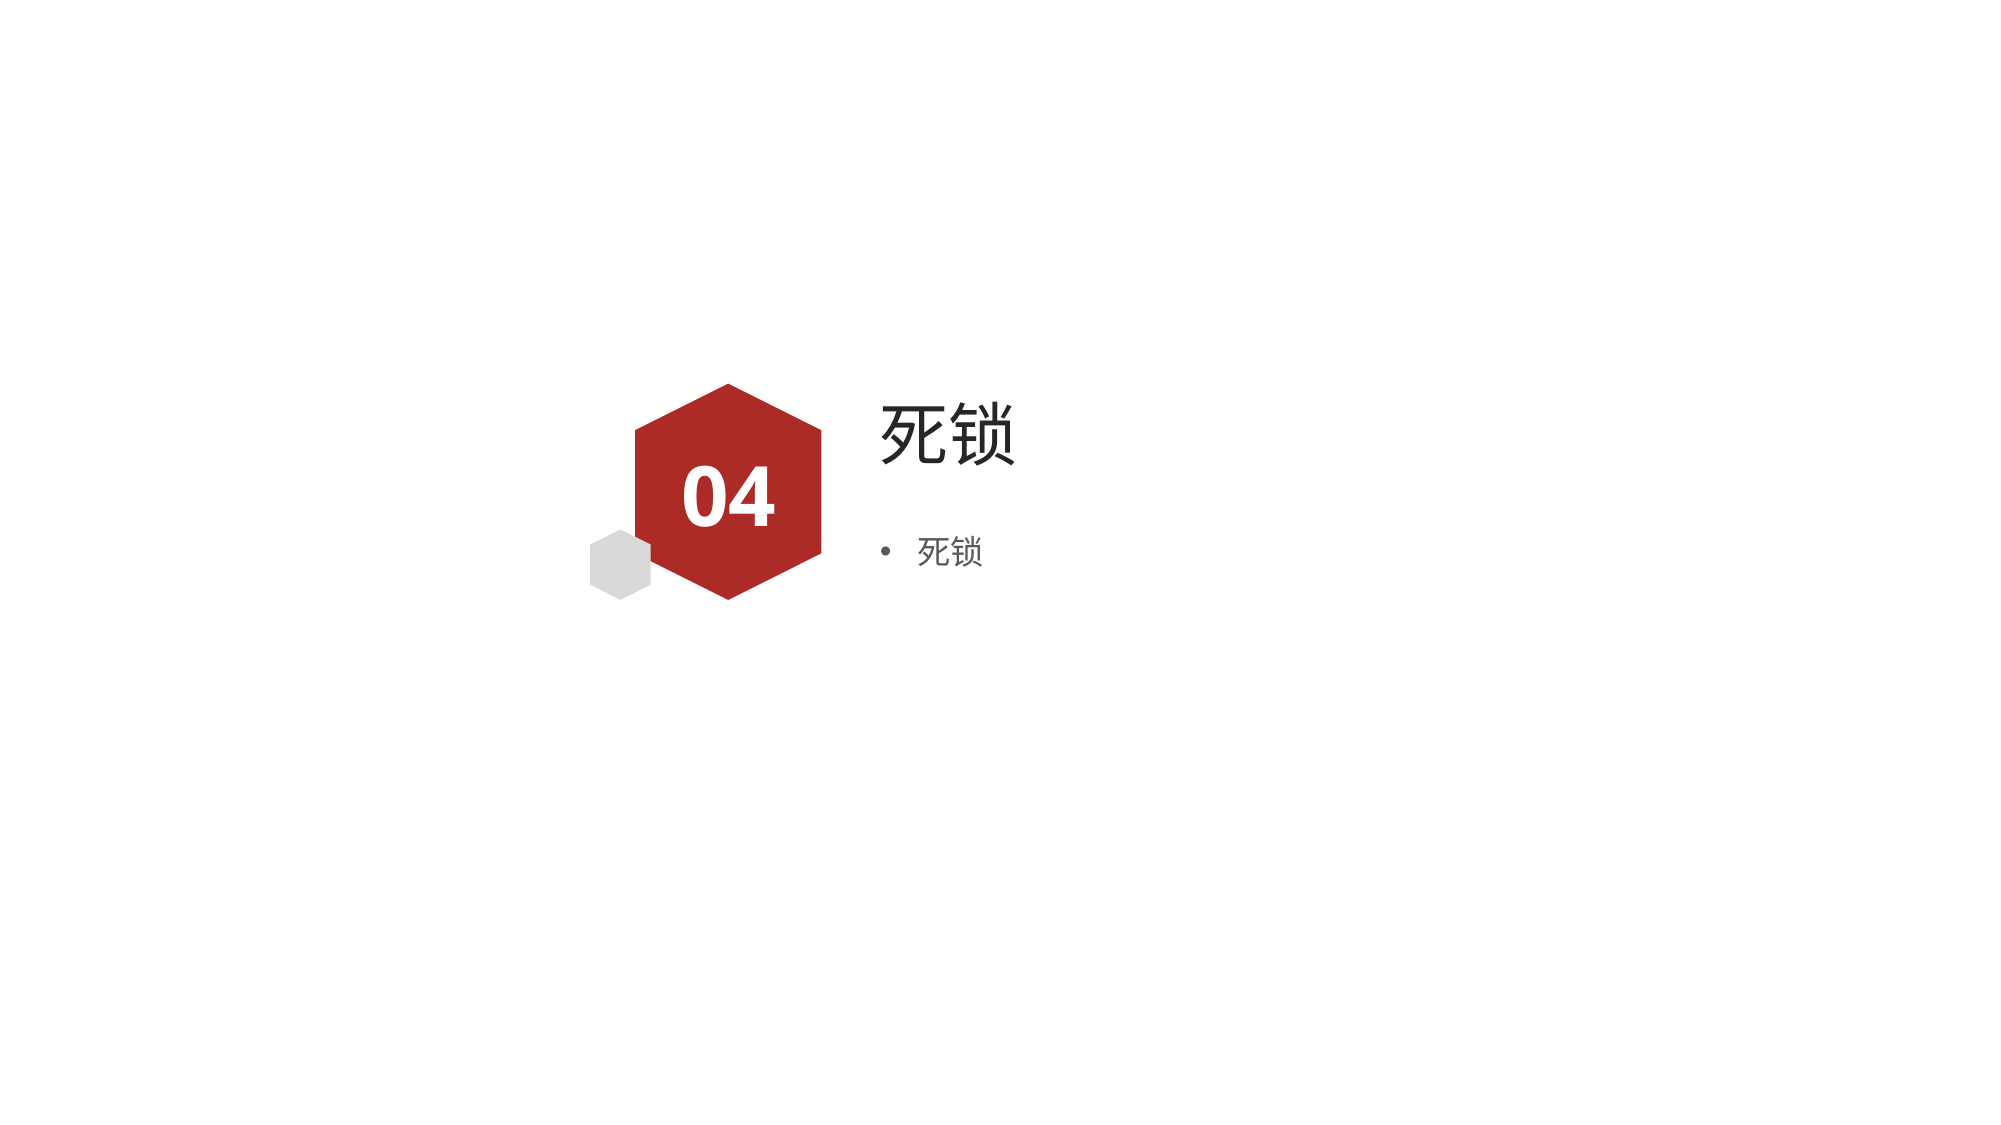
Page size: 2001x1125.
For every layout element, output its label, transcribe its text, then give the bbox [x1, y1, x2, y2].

title 死锁 [864, 393, 1969, 484]
list 04 [636, 404, 822, 594]
list 死锁 [864, 503, 1762, 1059]
